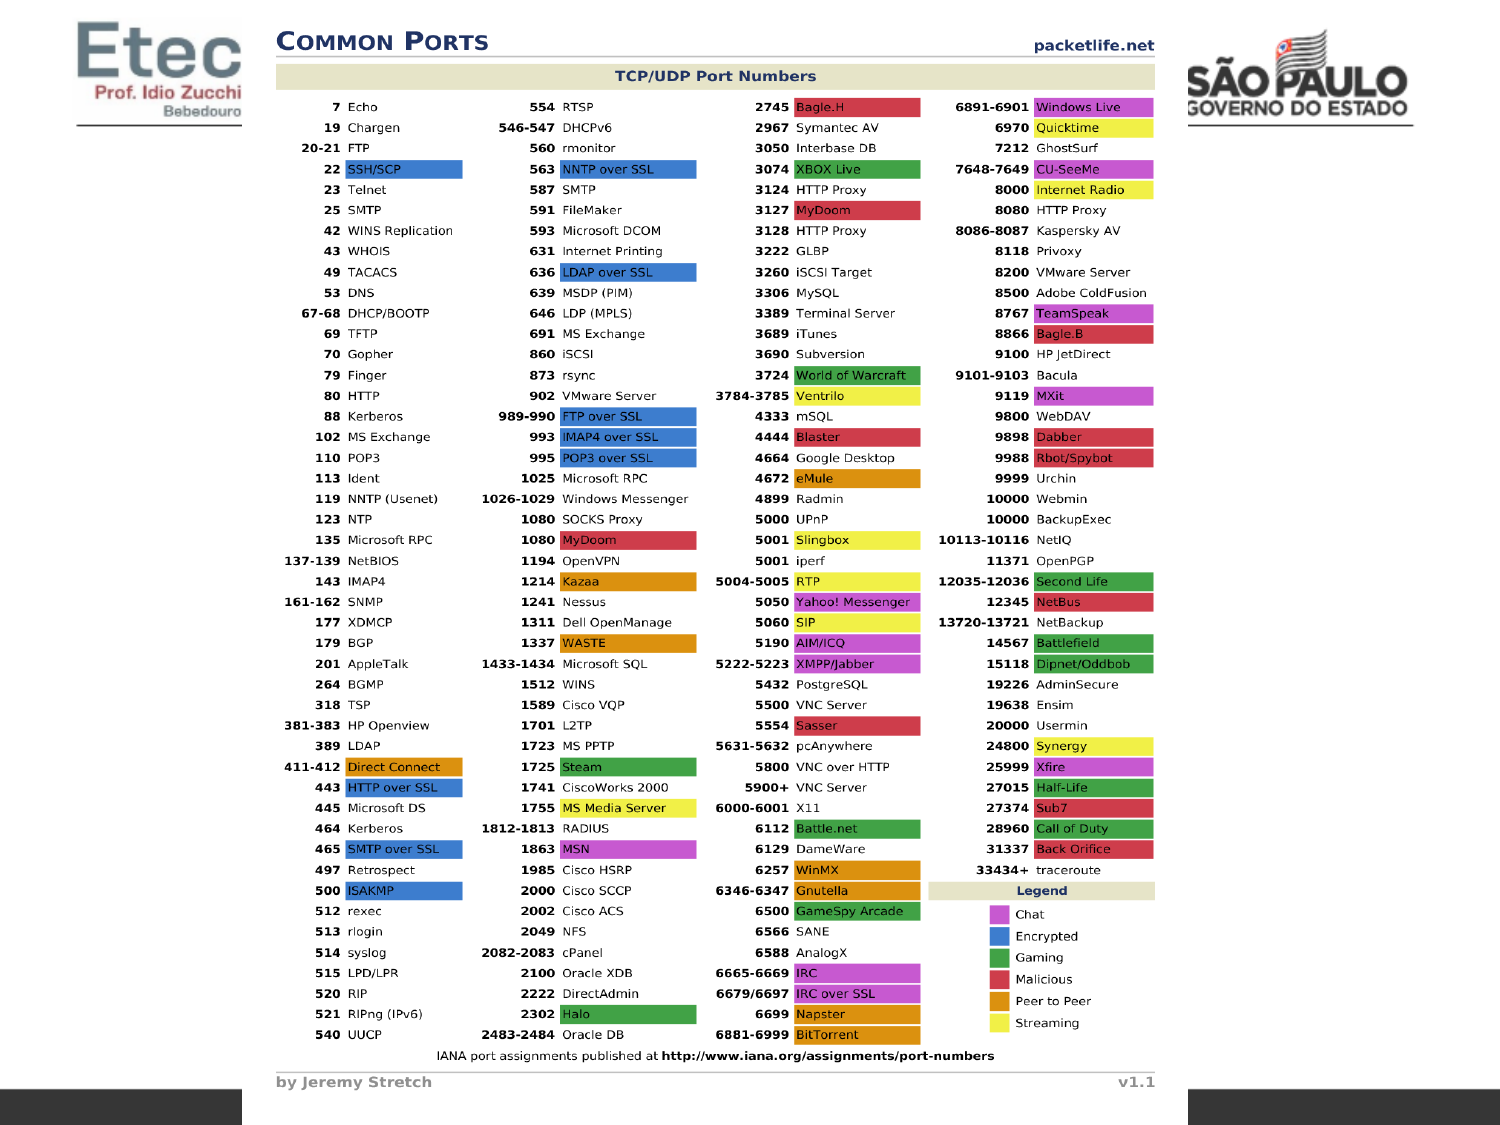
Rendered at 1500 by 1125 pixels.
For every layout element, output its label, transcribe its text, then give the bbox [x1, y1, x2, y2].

picture [241, 0, 1188, 1125]
table_cell POP (Post Office Protocol): Protocolo de Correio Eletrônico, versão 2 [1189, 0, 1500, 1125]
table_cell POP (Post Office Protocol): Protocolo de Correio Eletrônico, versão 2 [0, 0, 239, 1125]
